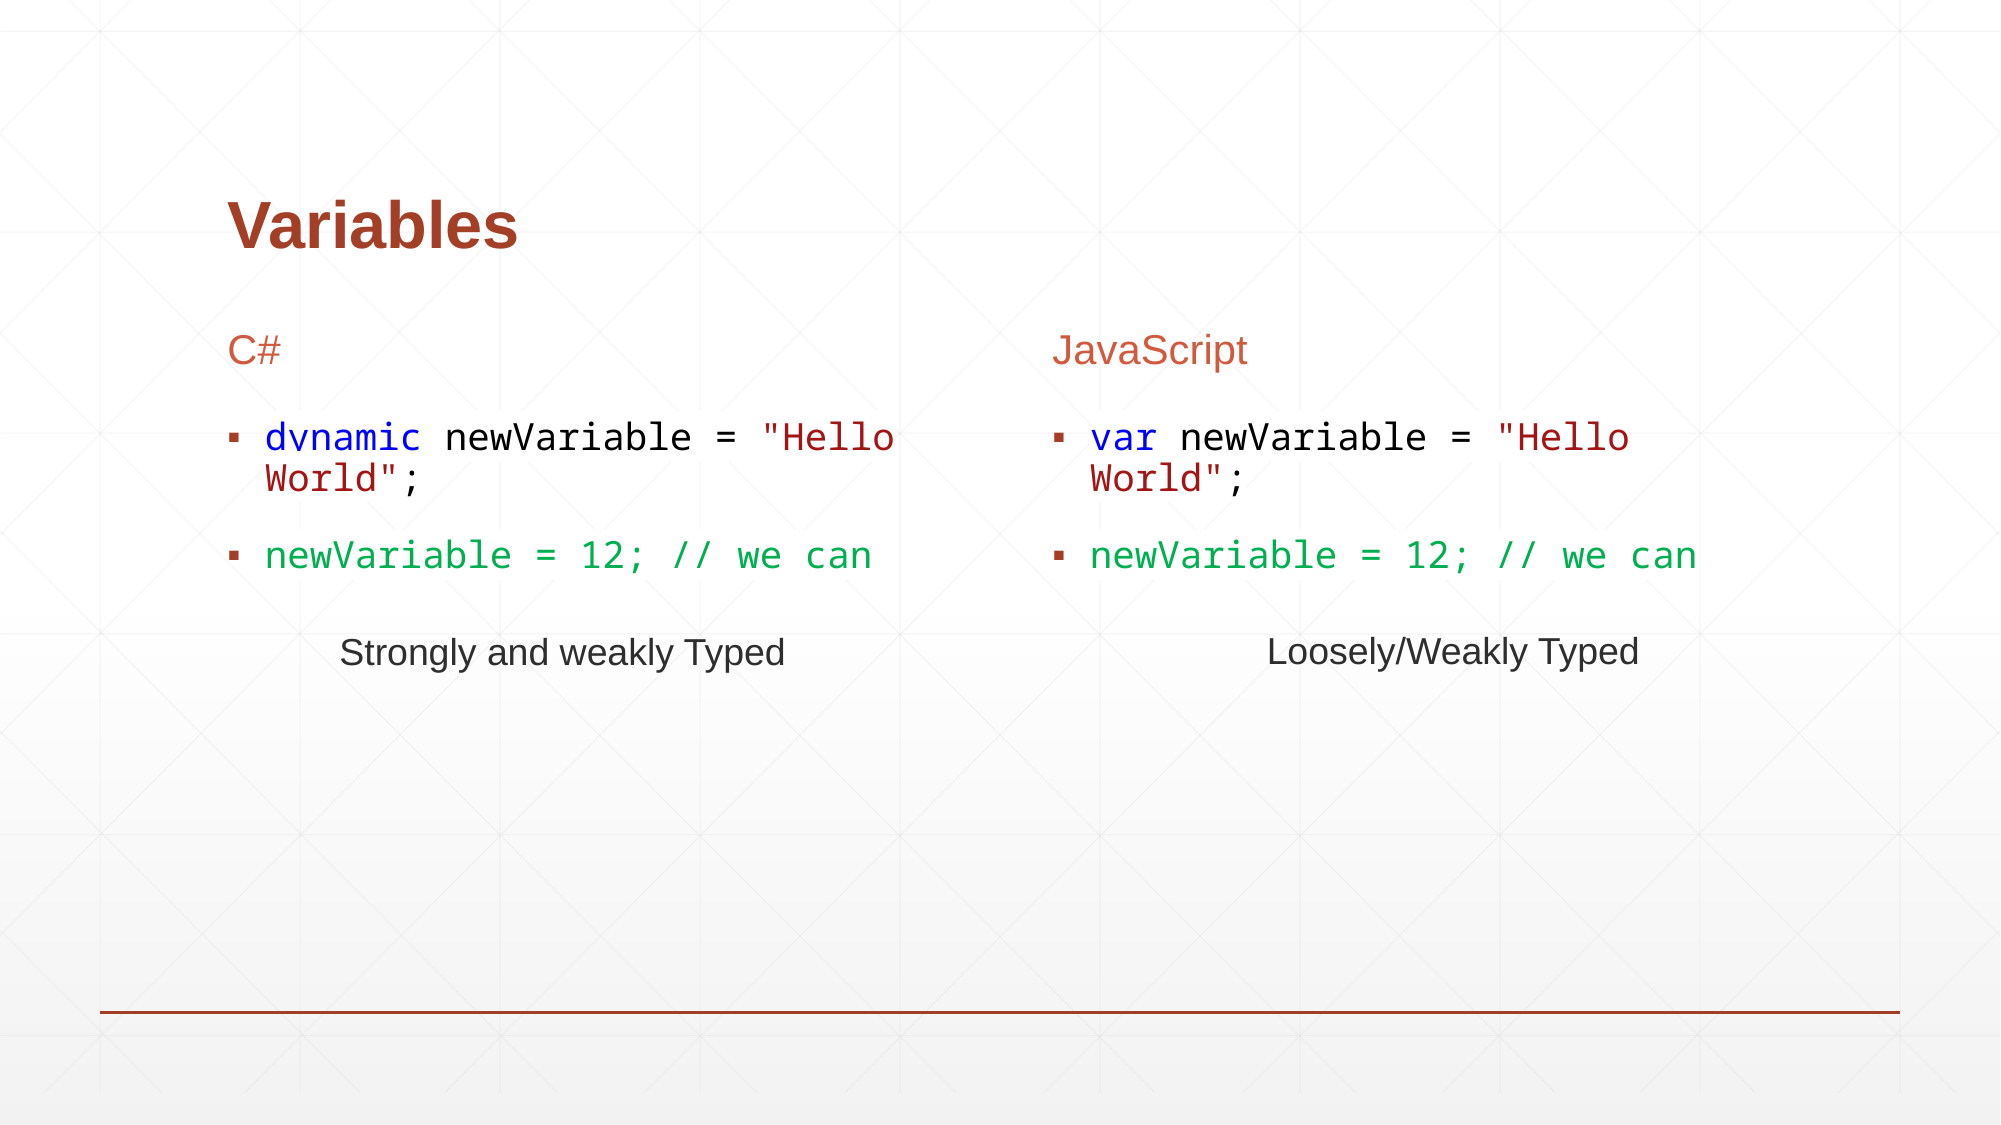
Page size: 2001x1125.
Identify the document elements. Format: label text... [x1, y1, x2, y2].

text_box Loosely/Weakly Typed [1252, 619, 1655, 680]
text_box Strongly and weakly Typed [324, 620, 801, 681]
list C# [212, 298, 963, 404]
title Variables [212, 82, 1788, 271]
list JavaScript [1037, 298, 1788, 404]
list dynamic newVariable = "Hello World"; newVariable = 12; // we can [212, 410, 1029, 1064]
list var newVariable = "Hello World"; newVariable = 12; // we can [1037, 410, 1788, 950]
